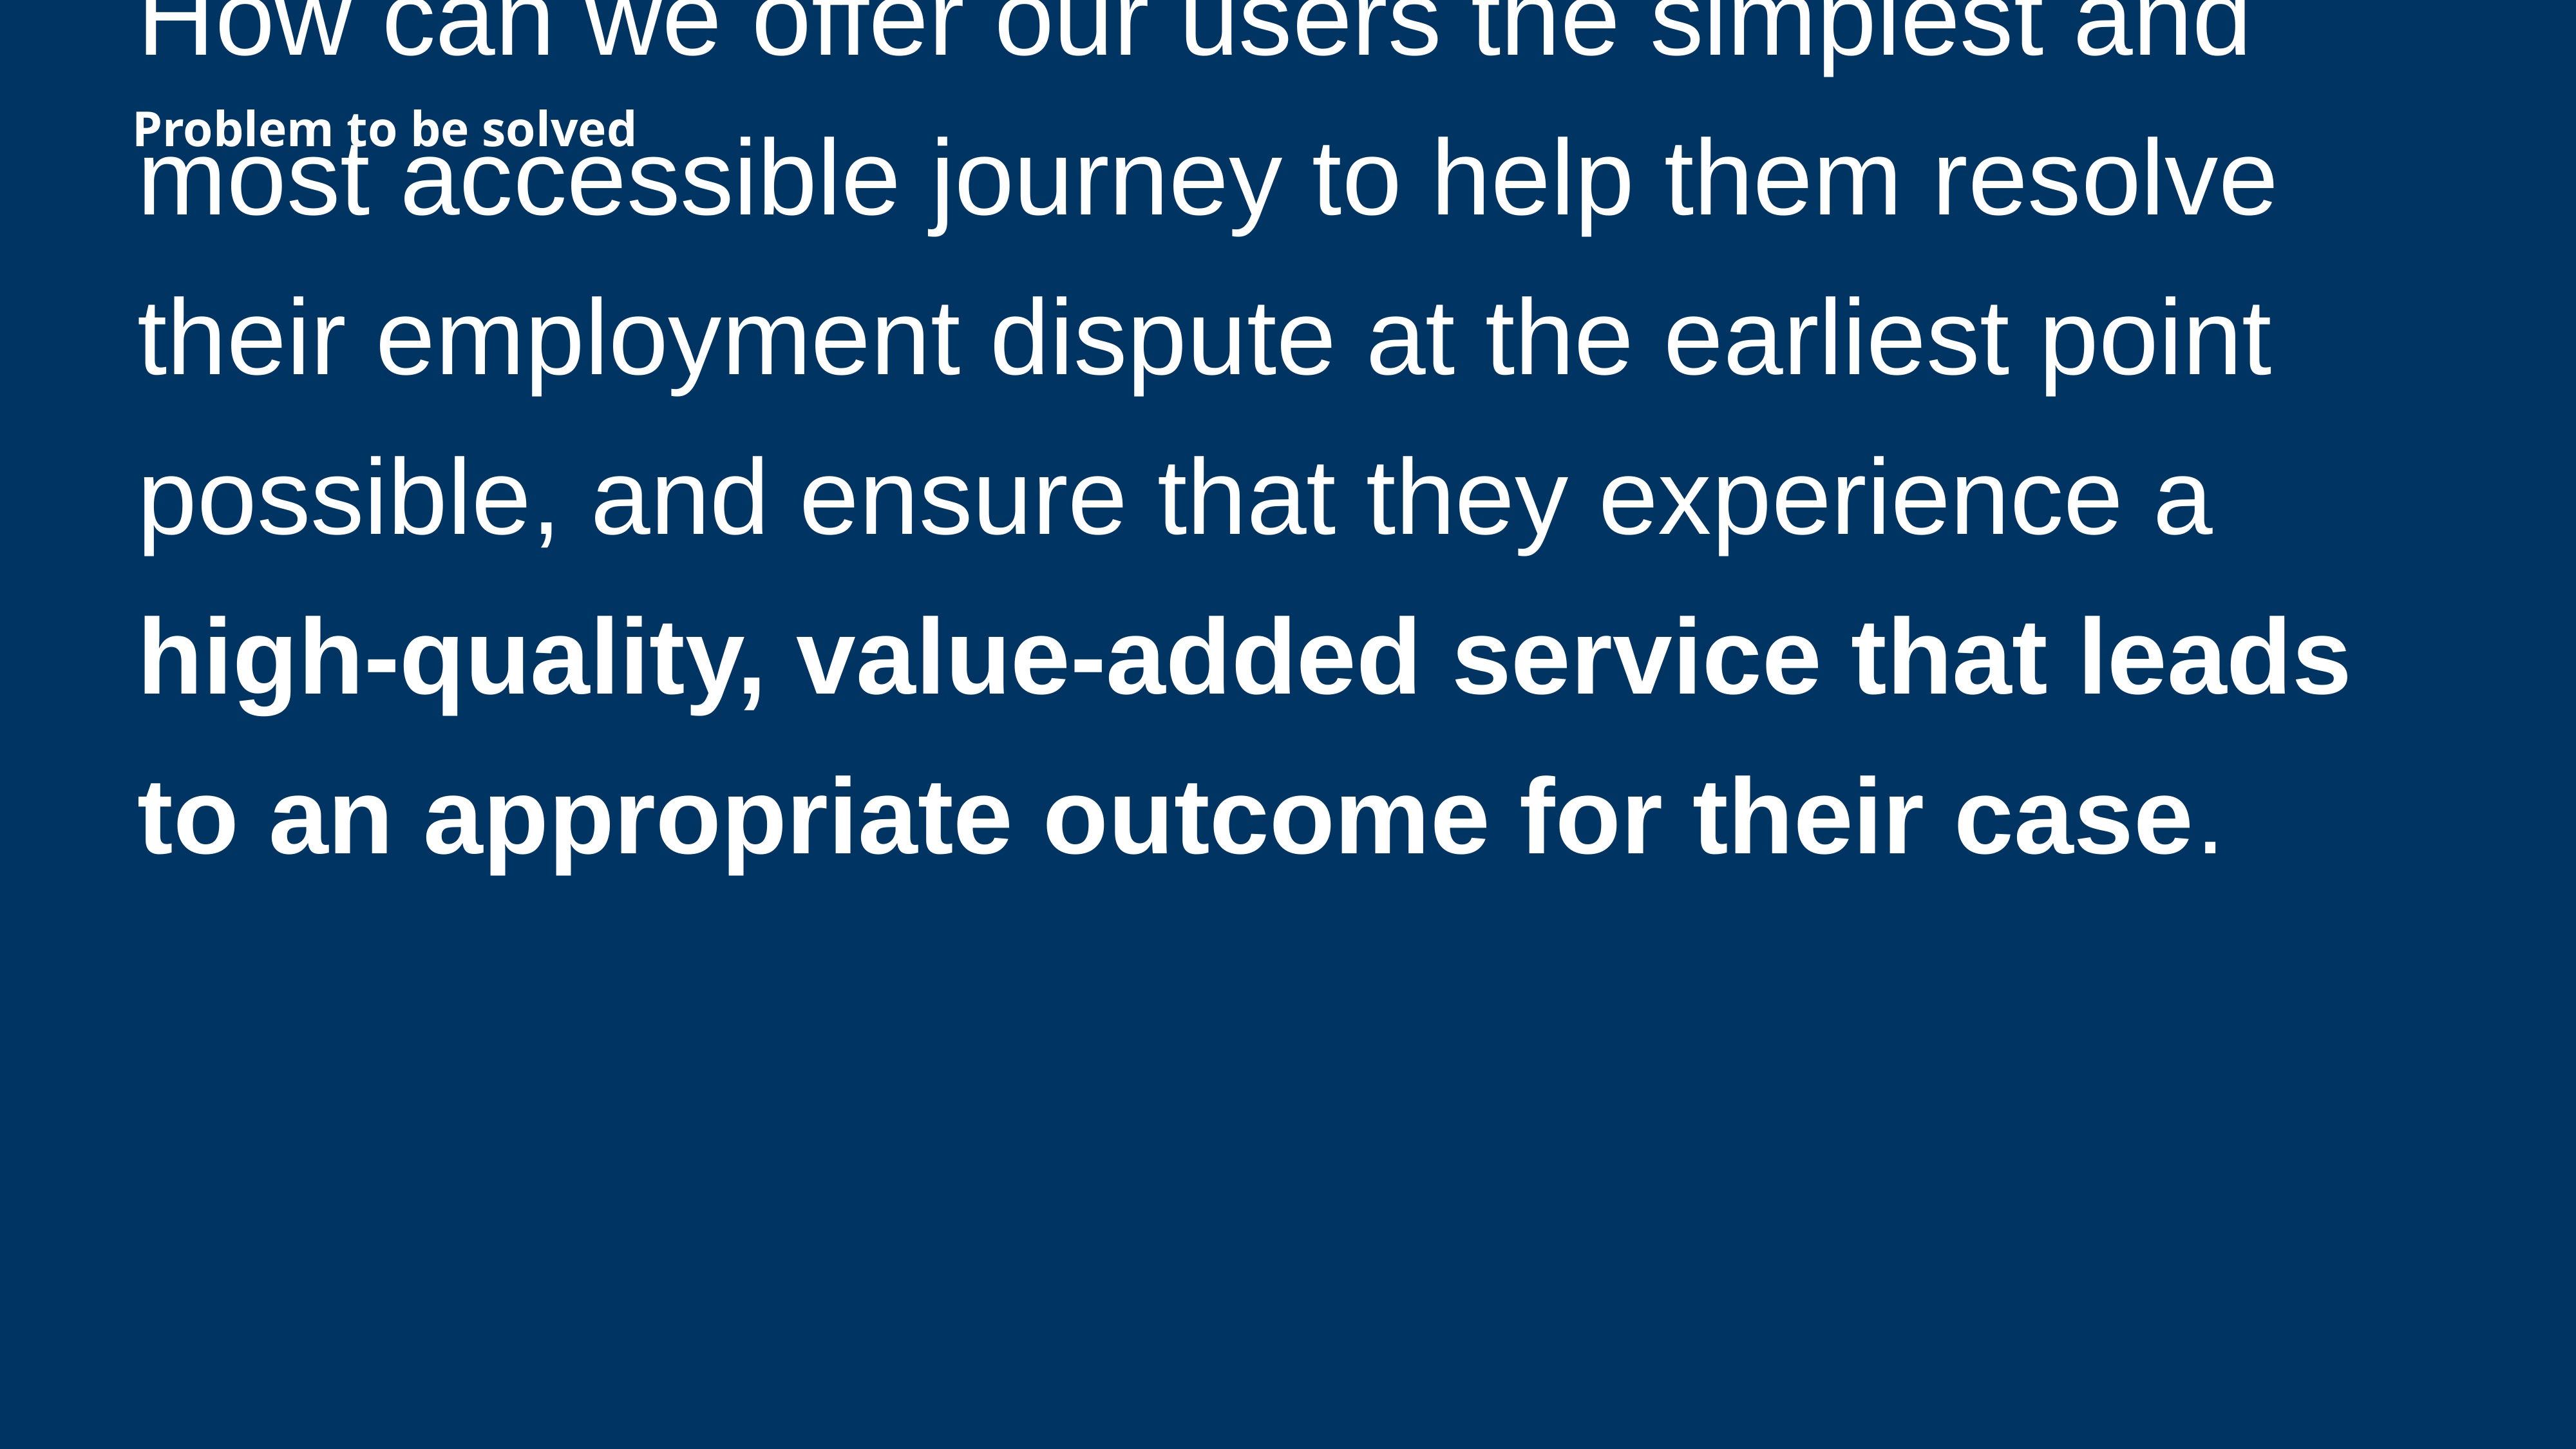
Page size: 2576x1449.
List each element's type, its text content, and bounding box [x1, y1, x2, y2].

title How can we offer our users the simplest and most accessible journey to help them resolve their employment dispute at the earliest point possible, and ensure that they experience a high-quality, value-added service that leads to an appropriate outcome for their case. [132, 240, 2474, 1349]
list Problem to be solved [127, 92, 2449, 161]
